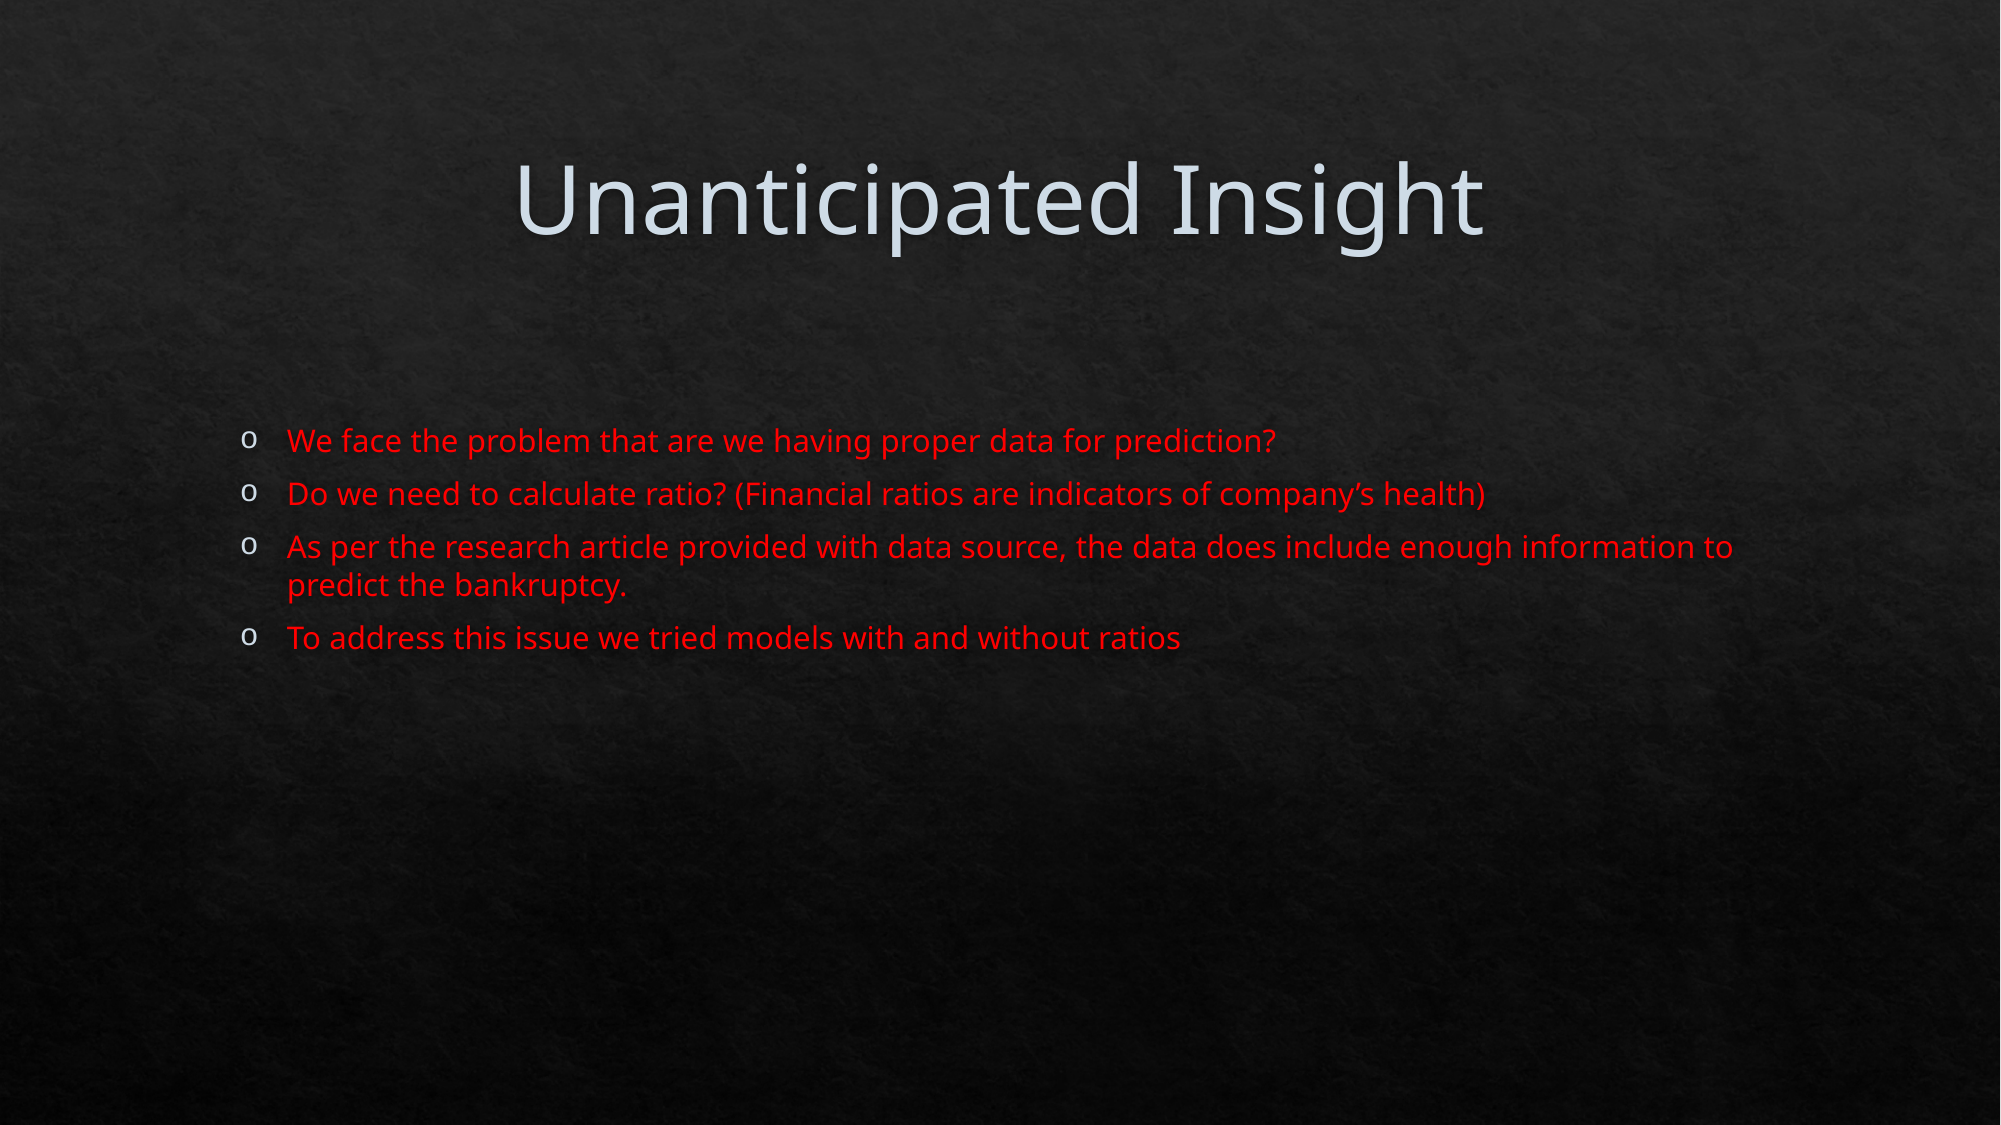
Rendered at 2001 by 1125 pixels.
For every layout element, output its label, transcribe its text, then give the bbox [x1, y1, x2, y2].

title Unanticipated Insight [149, 99, 1849, 307]
list We face the problem that are we having proper data for prediction? Do we need to calculate ratio? (Financial ratios are indicators of company’s health) As per the research article provided with data source, the data does include enough information to predict the bankruptcy. To address this issue we tried models with and without ratios [149, 340, 1849, 950]
